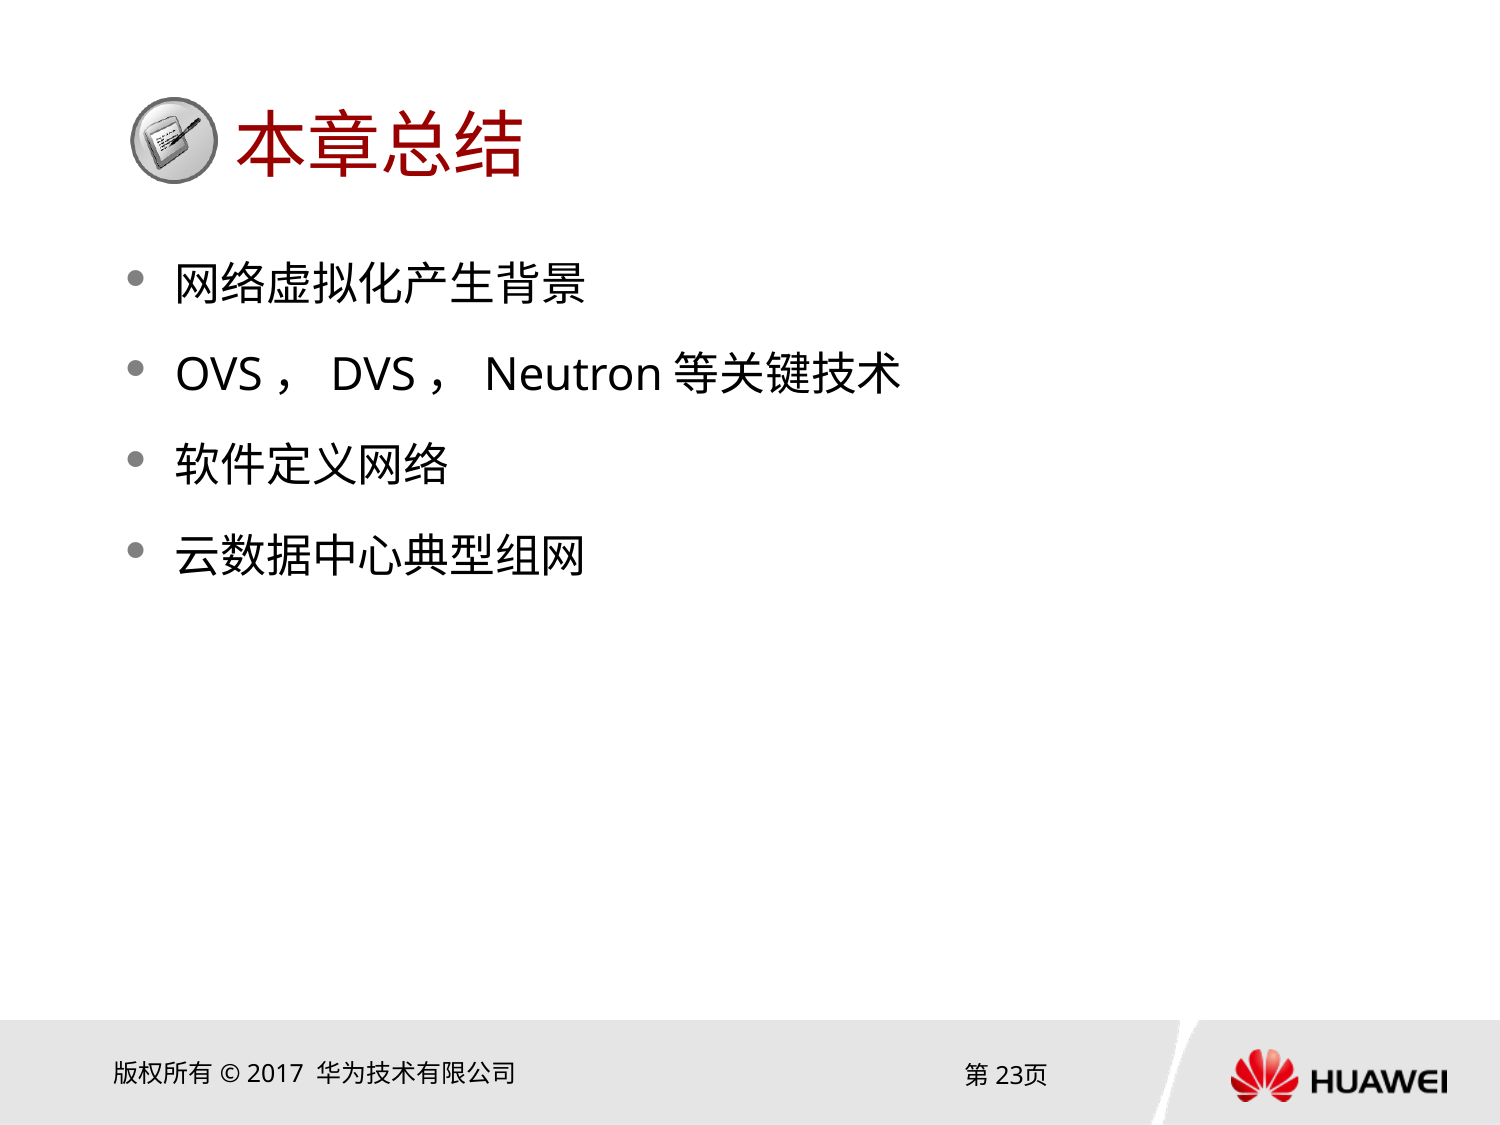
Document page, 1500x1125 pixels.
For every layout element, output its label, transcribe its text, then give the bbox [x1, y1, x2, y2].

list 网络虚拟化产生背景 OVS，DVS，Neutron等关键技术 软件定义网络 云数据中心典型组网 [111, 225, 1412, 865]
picture [123, 89, 225, 191]
picture [0, 1020, 1500, 1125]
